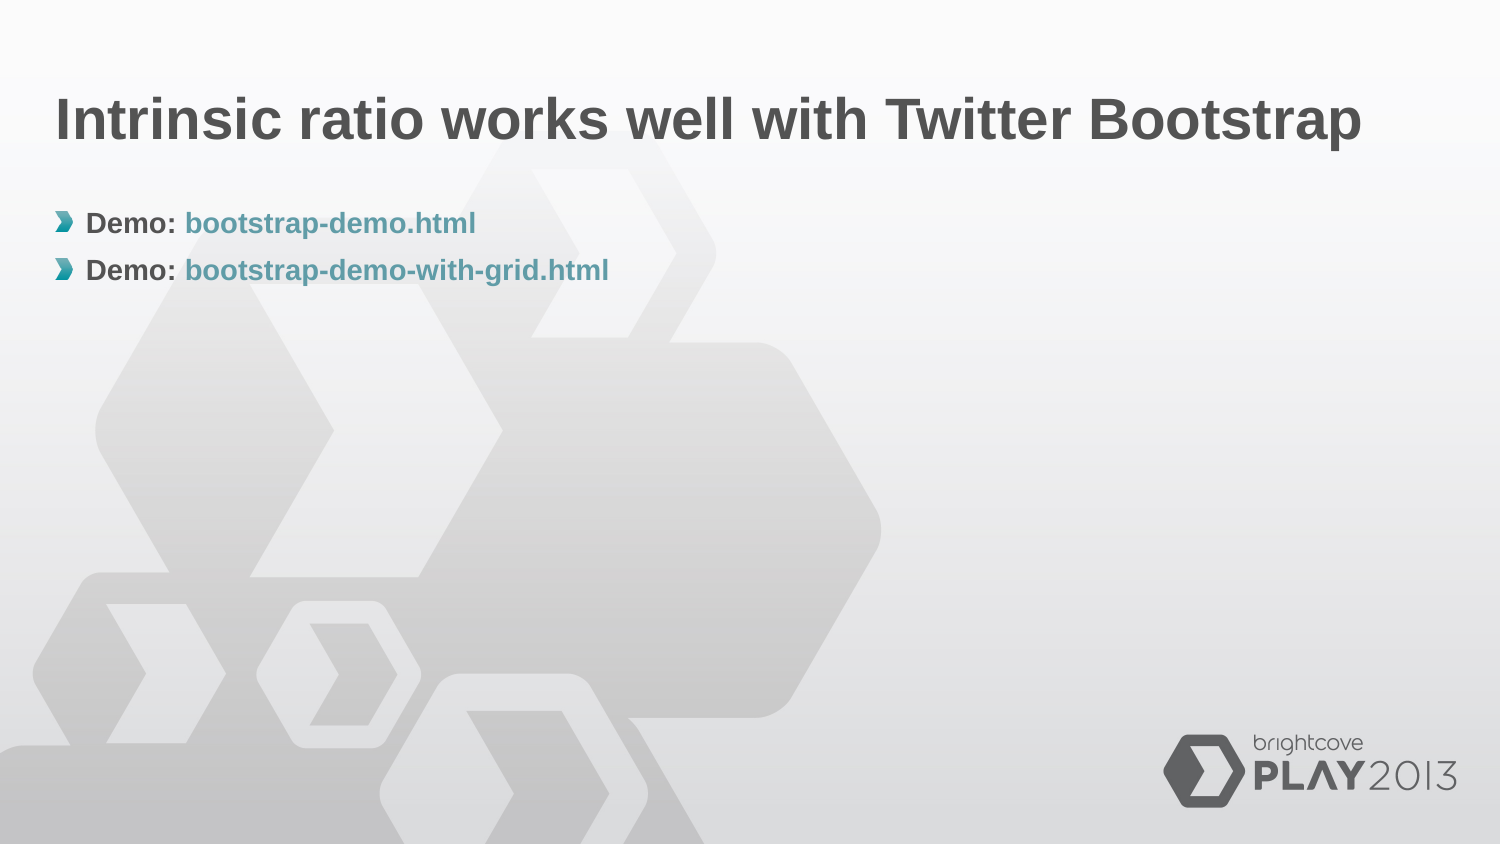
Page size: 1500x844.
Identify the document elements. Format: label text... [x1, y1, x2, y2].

picture [0, 0, 1500, 844]
list Demo: bootstrap-demo.html Demo: bootstrap-demo-with-grid.html [40, 196, 1442, 734]
title Intrinsic ratio works well with Twitter Bootstrap [40, 0, 1409, 160]
